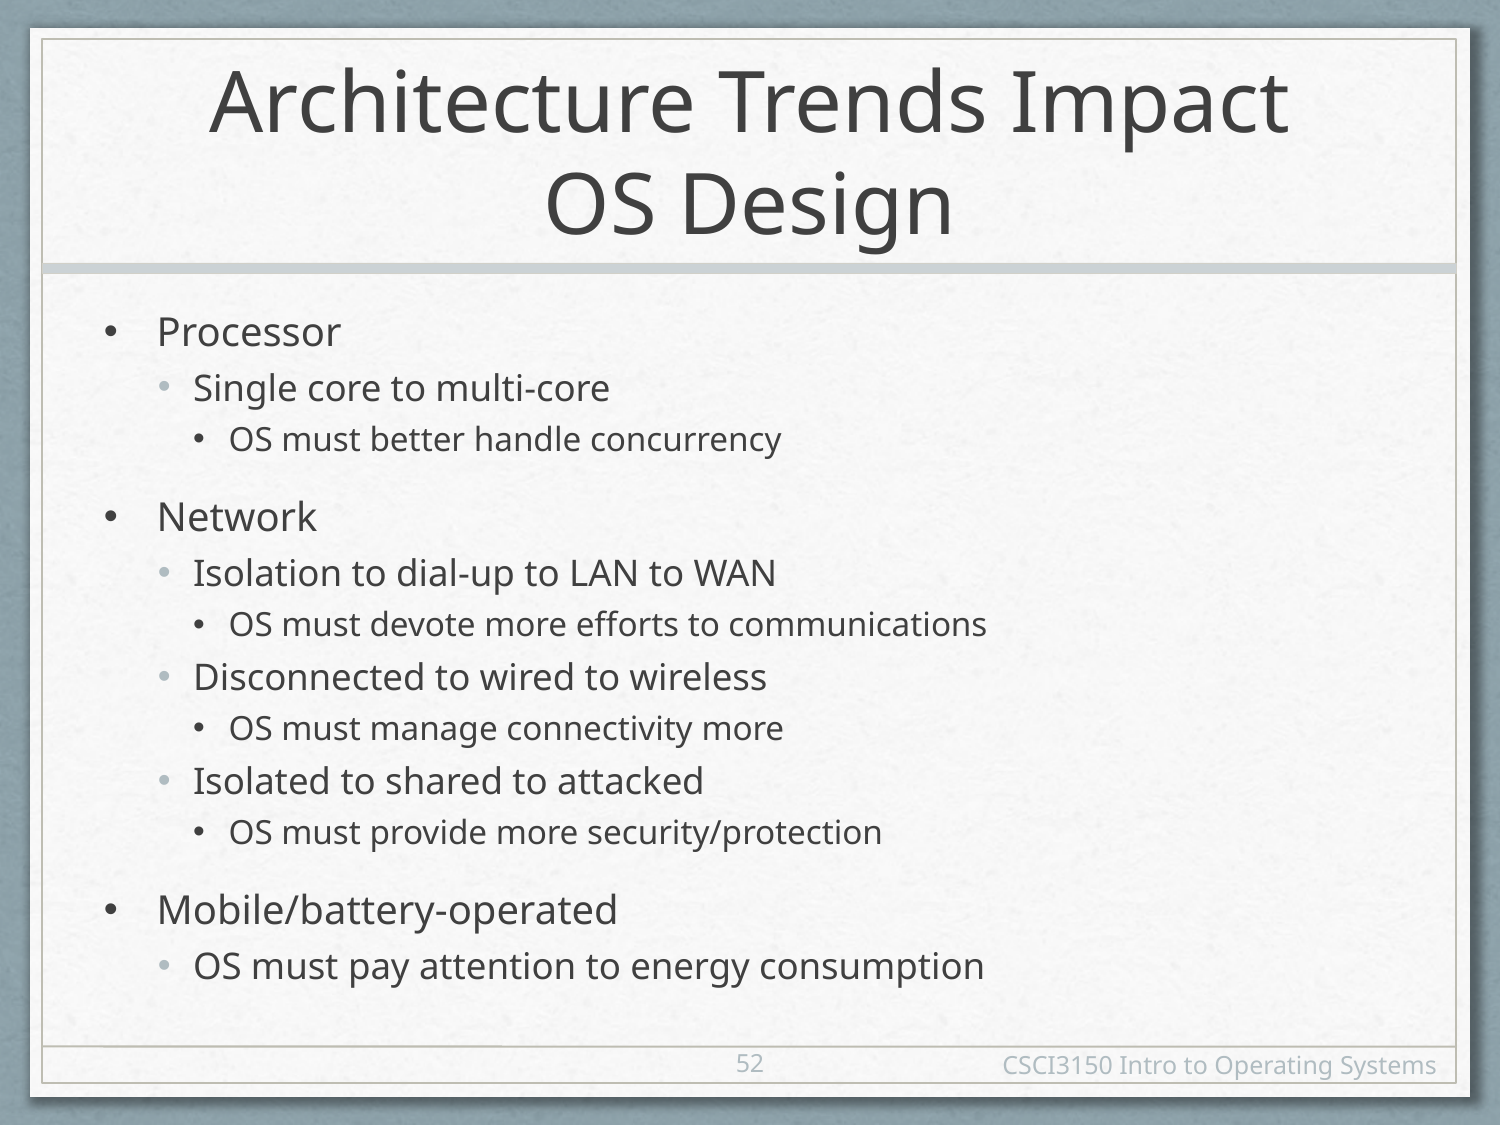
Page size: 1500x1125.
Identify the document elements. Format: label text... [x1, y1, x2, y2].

list Processor Single core to multi-core OS must better handle concurrency Network Isolation to dial-up to LAN to WAN OS must devote more efforts to communications Disconnected to wired to wireless OS must manage connectivity more Isolated to shared to attacked OS must provide more security/protection Mobile/battery-operated OS must pay attention to energy consumption [88, 298, 1353, 995]
title Architecture Trends Impact OS Design [147, 40, 1353, 260]
footer CSCI3150 Intro to Operating Systems [977, 1045, 1453, 1088]
picture [30, 28, 1470, 1097]
slide_number 52 [687, 1042, 813, 1088]
